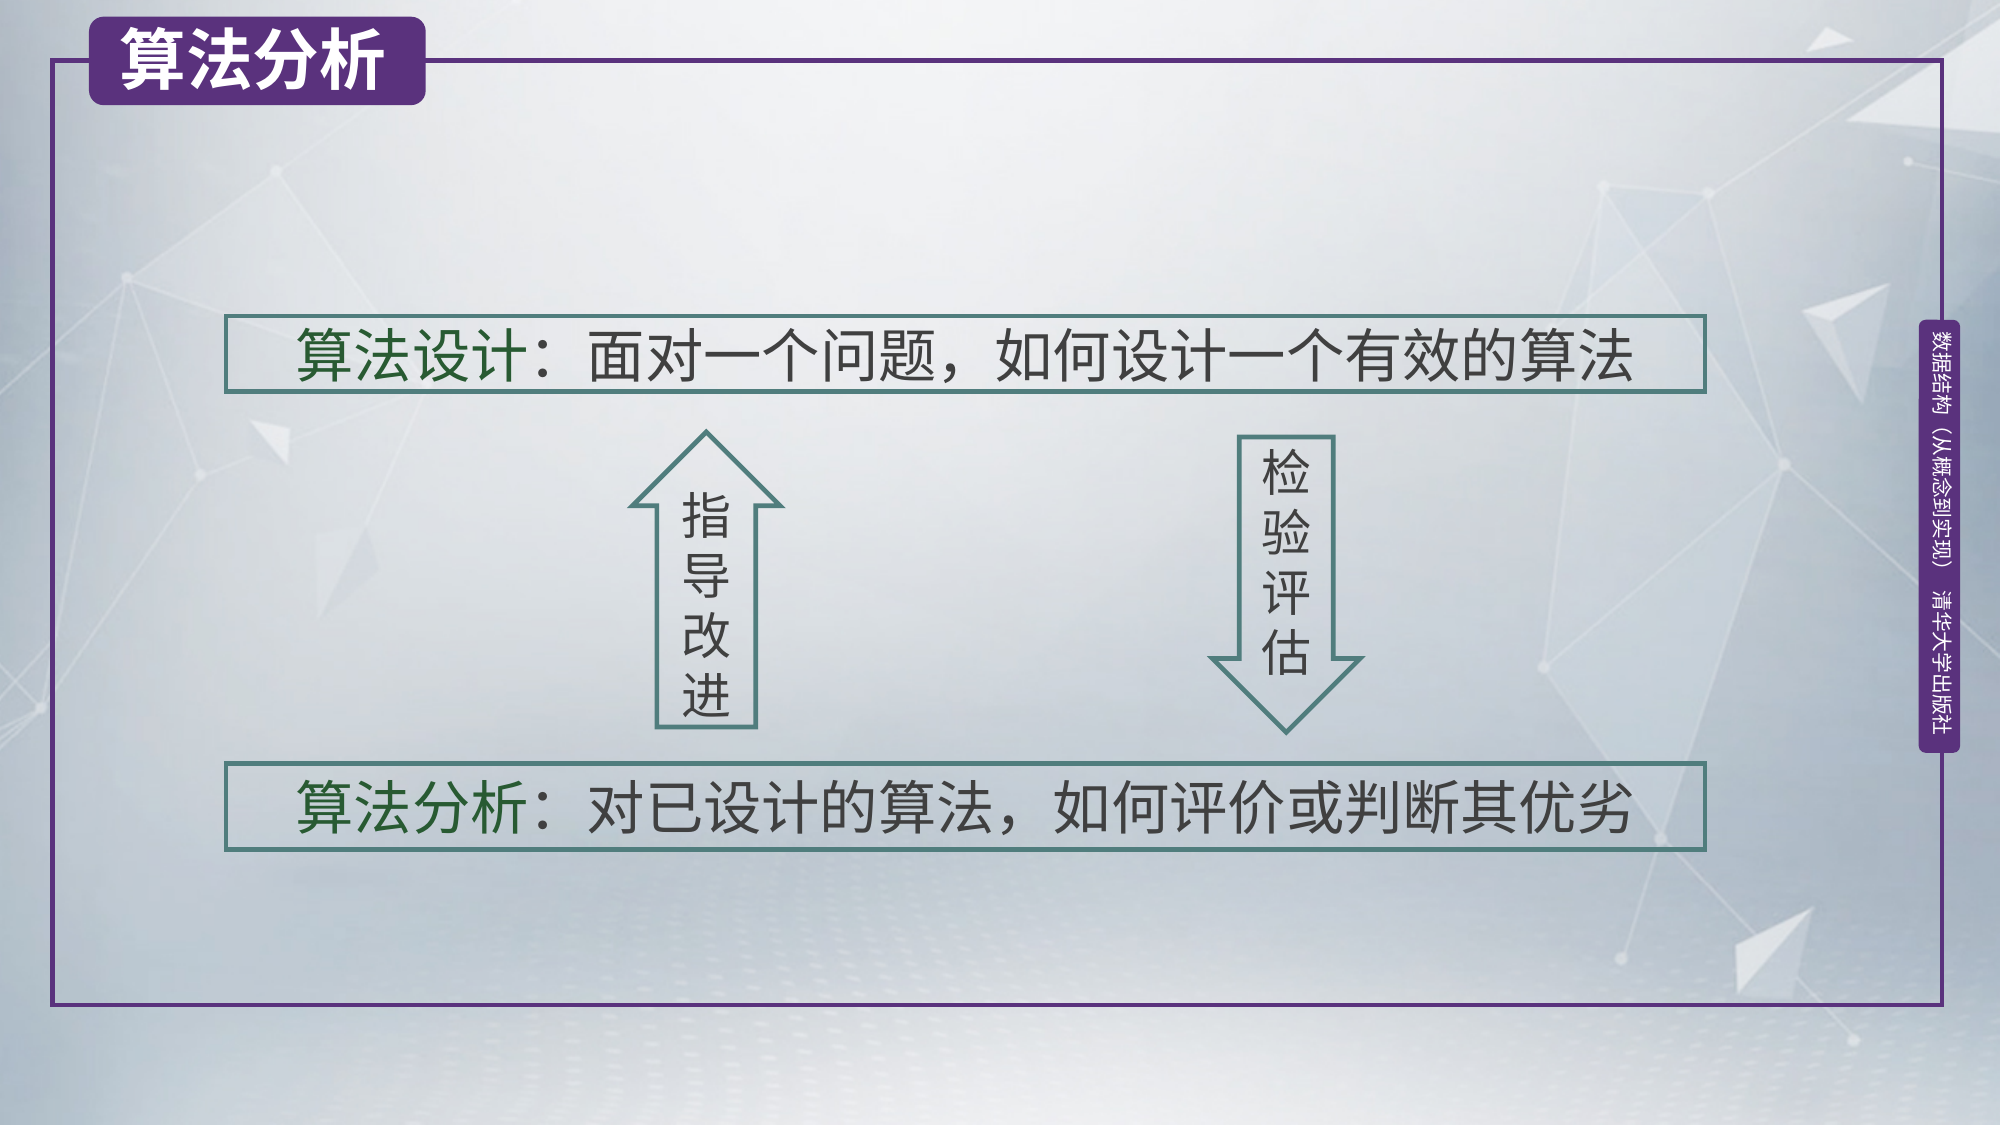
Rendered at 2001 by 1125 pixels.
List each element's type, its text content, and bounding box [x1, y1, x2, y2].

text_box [226, 316, 1705, 850]
text_box [87, 15, 417, 107]
picture [0, 0, 2000, 1125]
text_box 算法分析 [104, 10, 425, 105]
